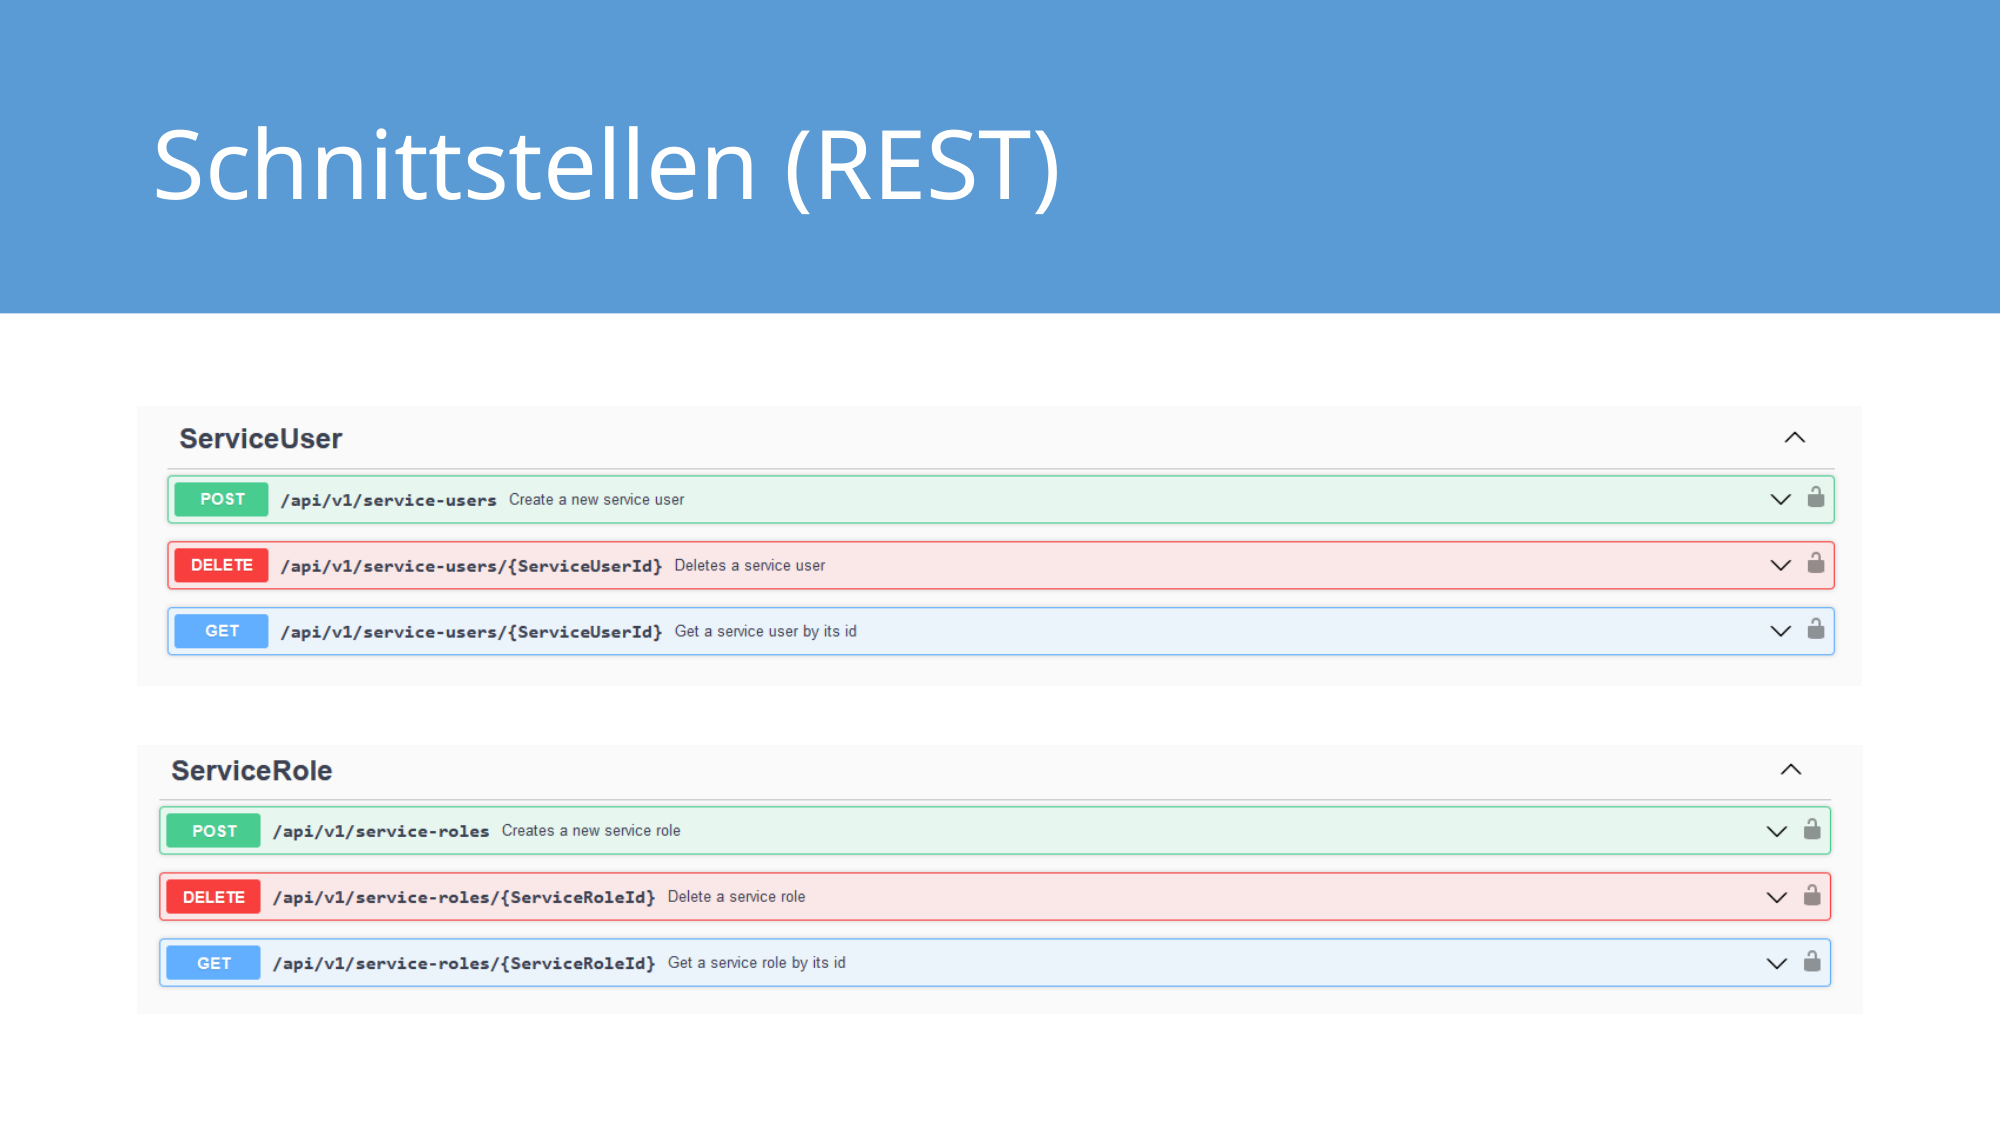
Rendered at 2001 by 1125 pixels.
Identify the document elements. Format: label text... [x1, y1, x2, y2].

title Schnittstellen (REST) [137, 59, 1863, 278]
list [137, 745, 1863, 1014]
picture [137, 406, 1862, 686]
text_box [0, 0, 2000, 314]
